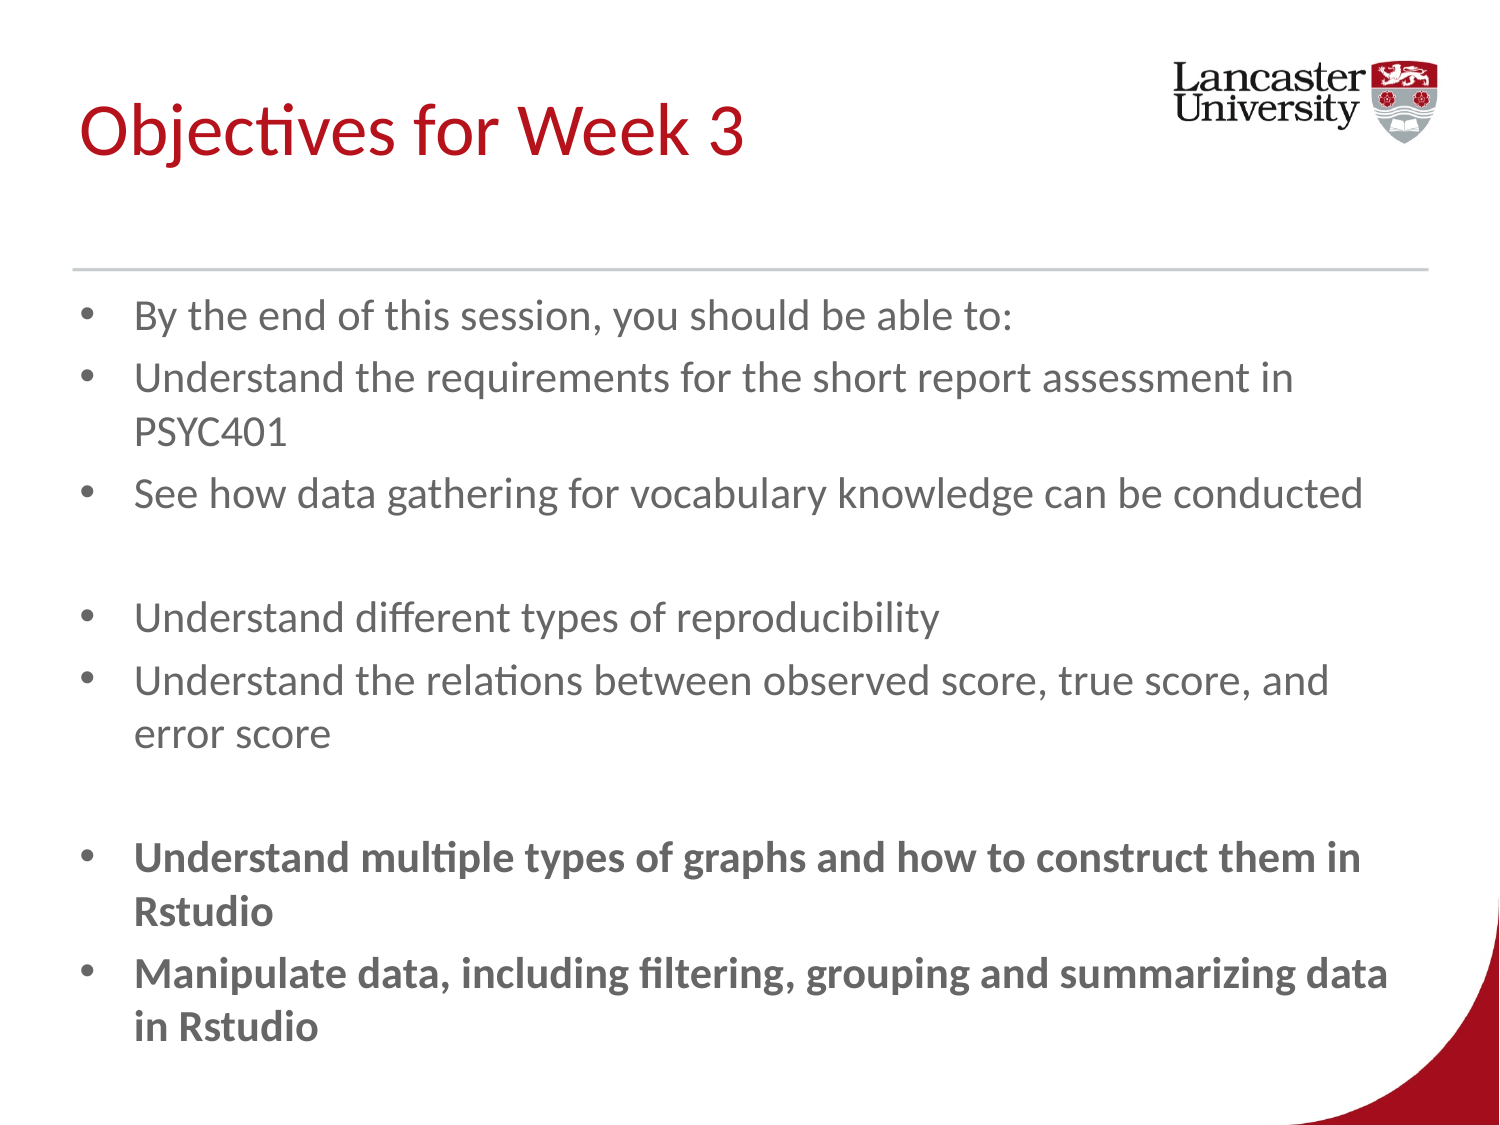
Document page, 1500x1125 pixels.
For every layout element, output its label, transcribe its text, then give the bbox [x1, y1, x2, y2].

list By the end of this session, you should be able to: Understand the requirements for the short report assessment in PSYC401 See how data gathering for vocabulary knowledge can be conducted Understand different types of reproducibility Understand the relations between observed score, true score, and error score Understand multiple types of graphs and how to construct them in Rstudio Manipulate data, including filtering, grouping and summarizing data in Rstudio [64, 278, 1447, 1059]
title Objectives for Week 3 [64, 90, 1176, 278]
picture [0, 0, 1499, 1125]
